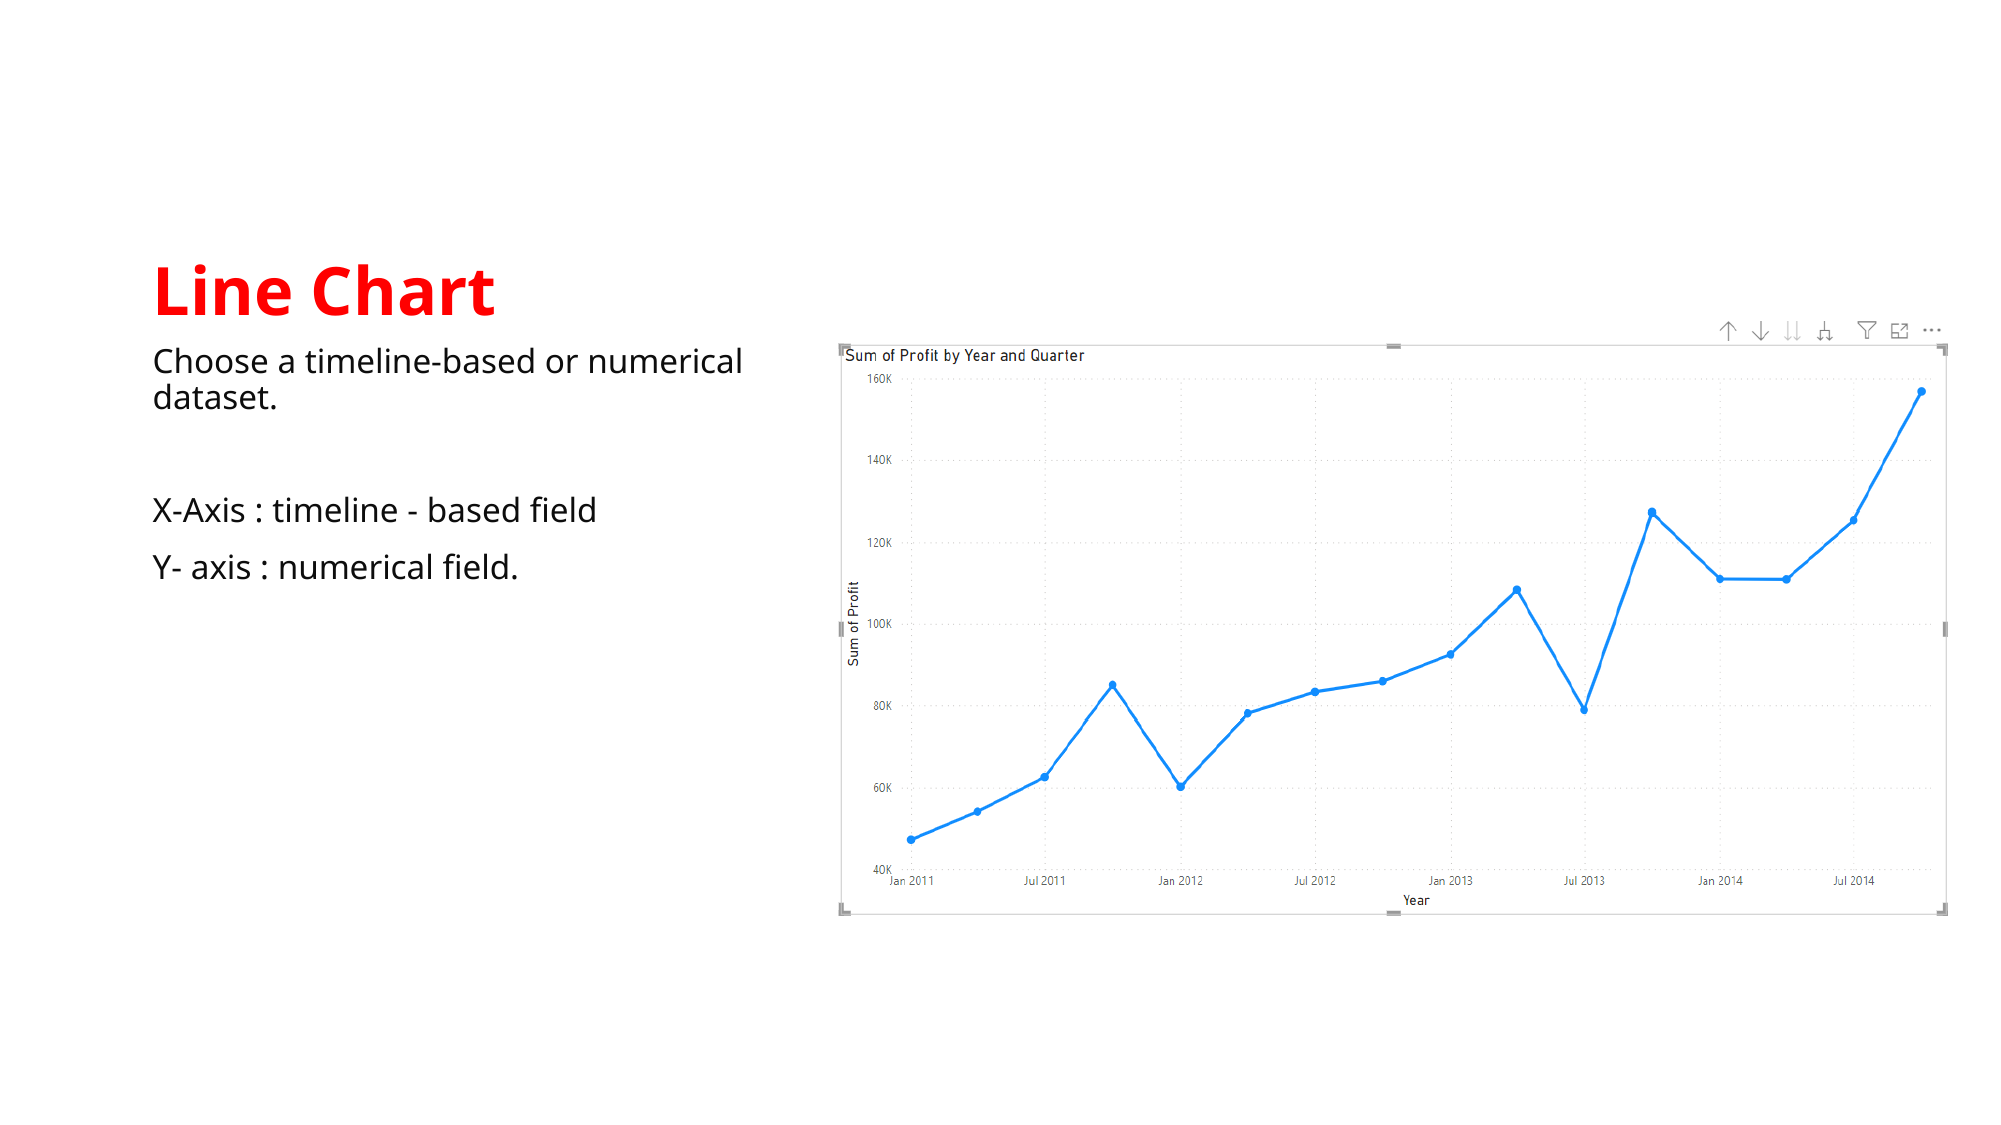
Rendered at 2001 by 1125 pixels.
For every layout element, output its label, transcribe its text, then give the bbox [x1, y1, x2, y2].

title Line Chart [137, 75, 783, 337]
list Choose a timeline-based or numerical dataset. X-Axis : timeline - based field Y- axis : numerical field. [137, 337, 783, 963]
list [816, 303, 1957, 929]
